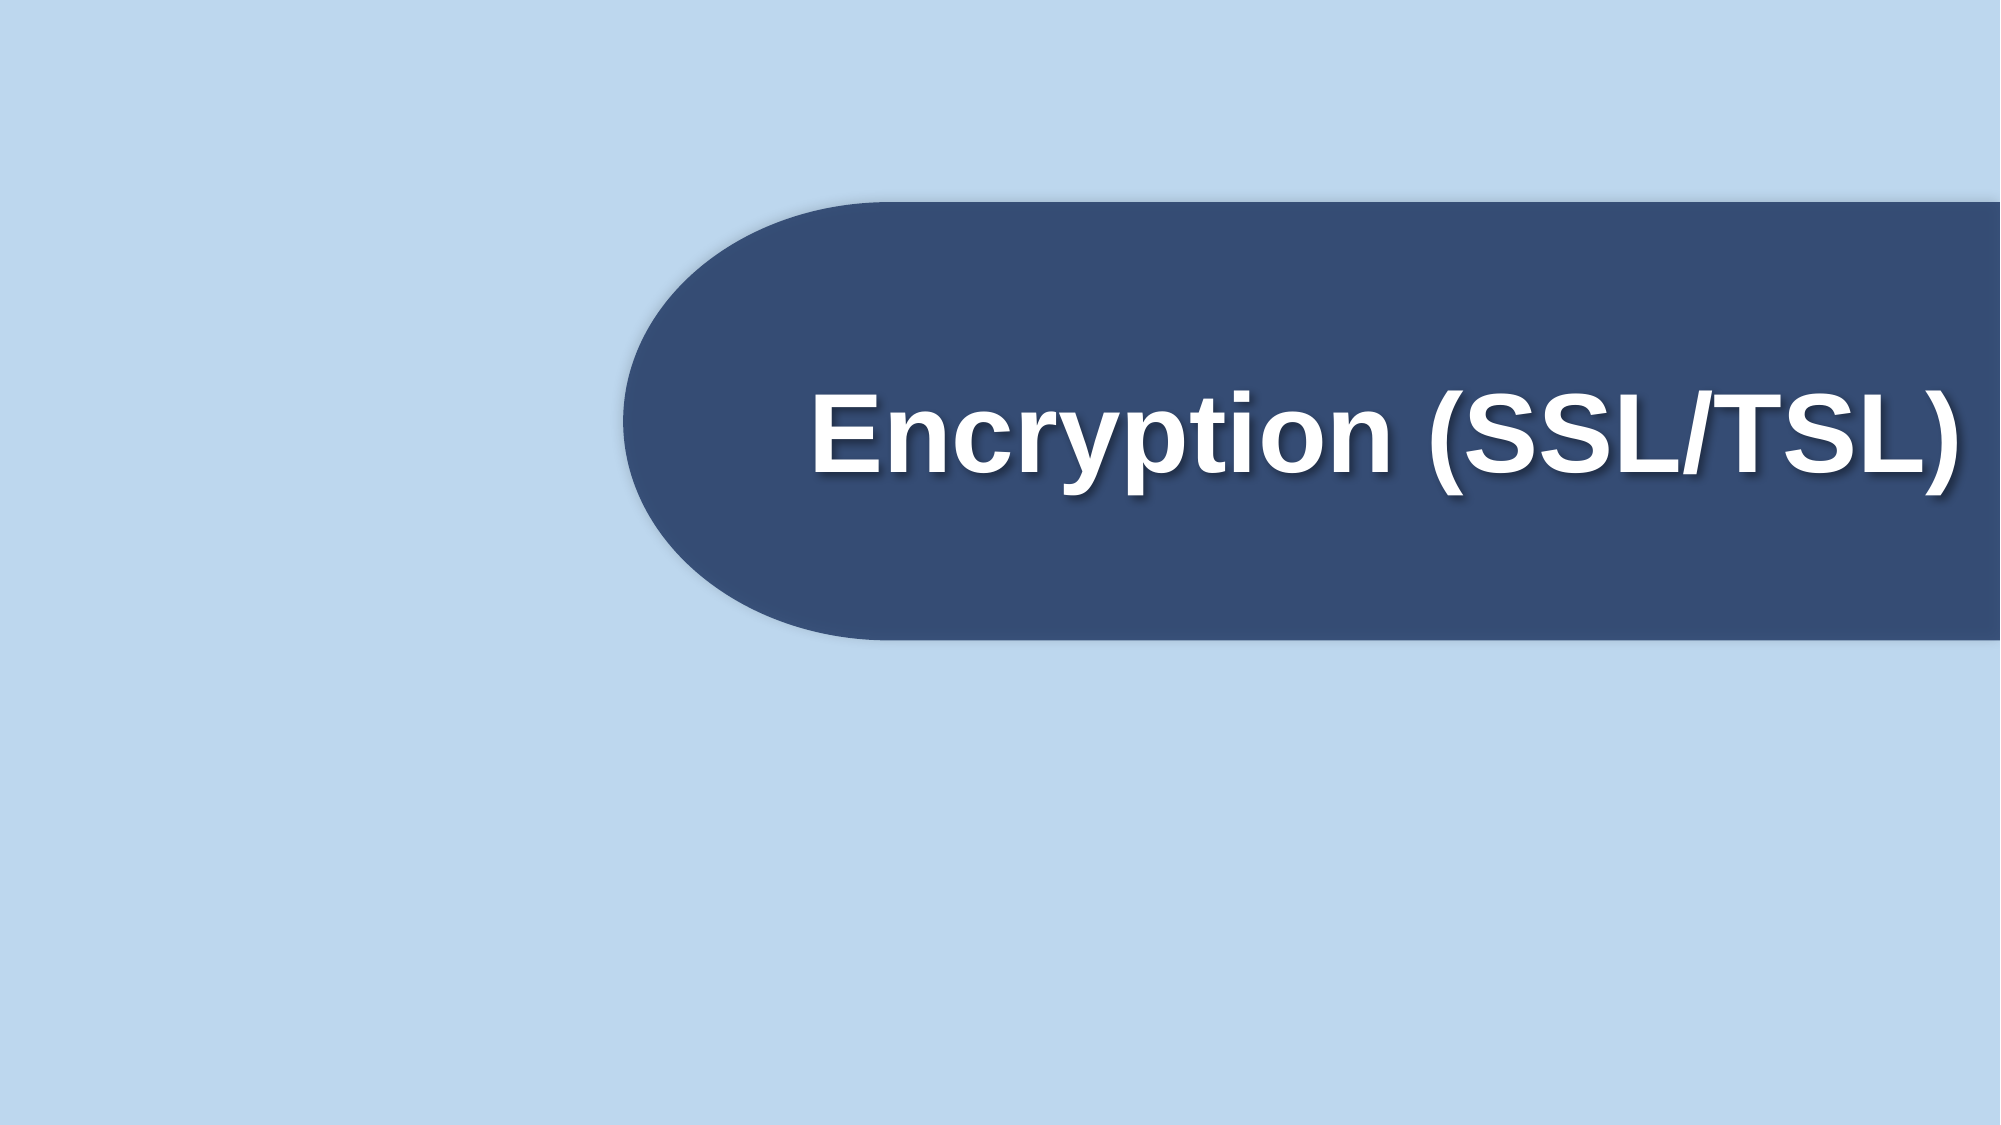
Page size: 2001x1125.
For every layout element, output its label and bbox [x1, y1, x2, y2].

text_box [468, 202, 2000, 641]
